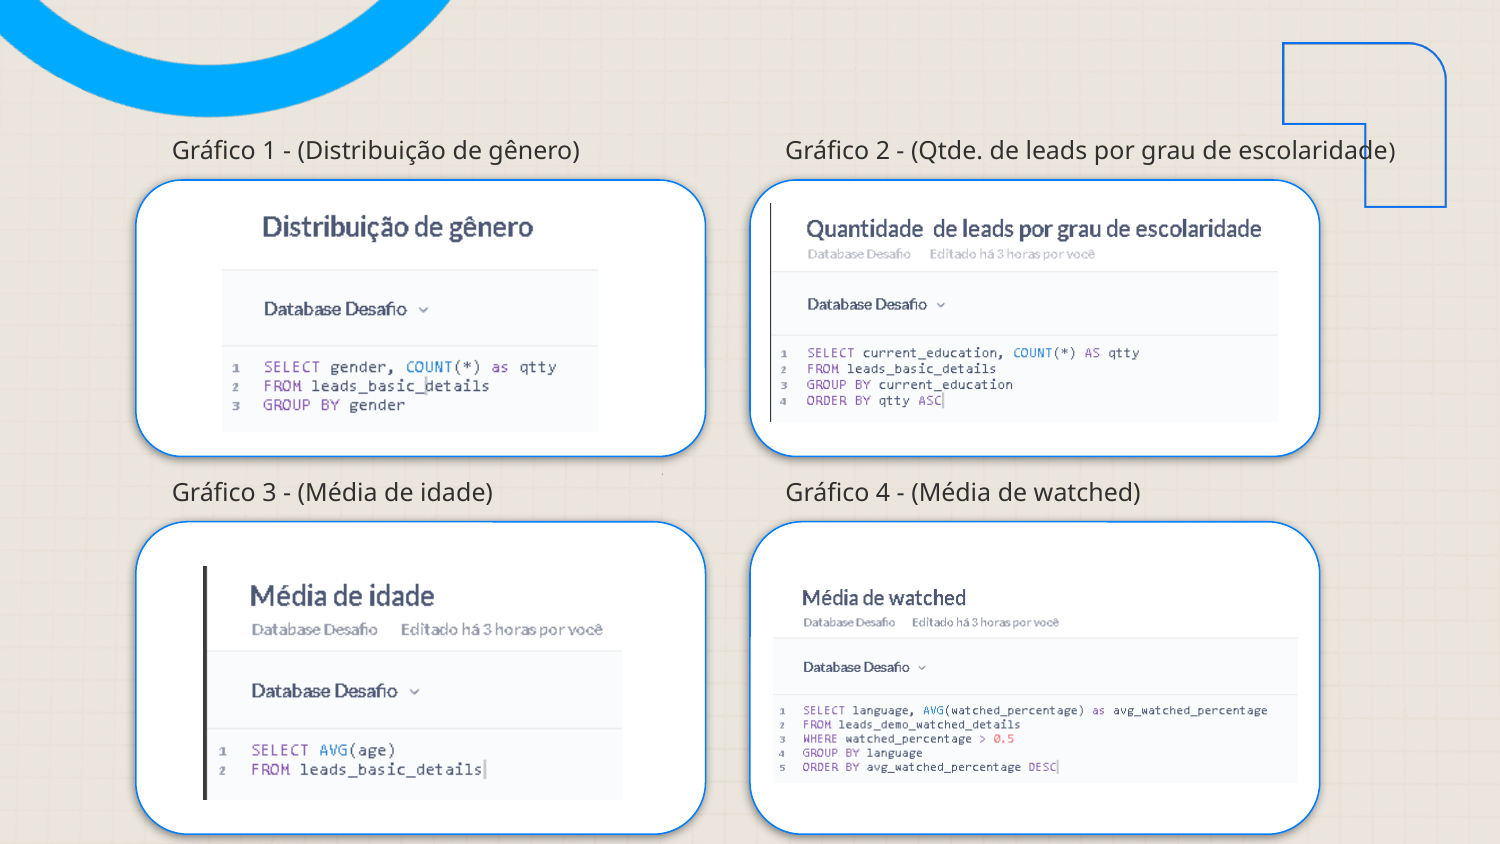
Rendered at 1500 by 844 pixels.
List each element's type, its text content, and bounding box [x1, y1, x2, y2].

text_box Gráfico 2 - (Qtde. de leads por grau de escolaridade) [770, 120, 1277, 180]
text_box Gráfico 3 - (Média de idade) [156, 461, 650, 522]
text_box Gráfico 1 - (Distribuição de gênero) [156, 120, 650, 180]
picture [0, 0, 1500, 844]
text_box [750, 180, 1320, 457]
text_box [135, 180, 706, 457]
text_box [749, 521, 1320, 835]
text_box Gráfico 4 - (Média de watched) [770, 461, 1263, 522]
picture [40, 0, 378, 65]
text_box [135, 521, 706, 835]
